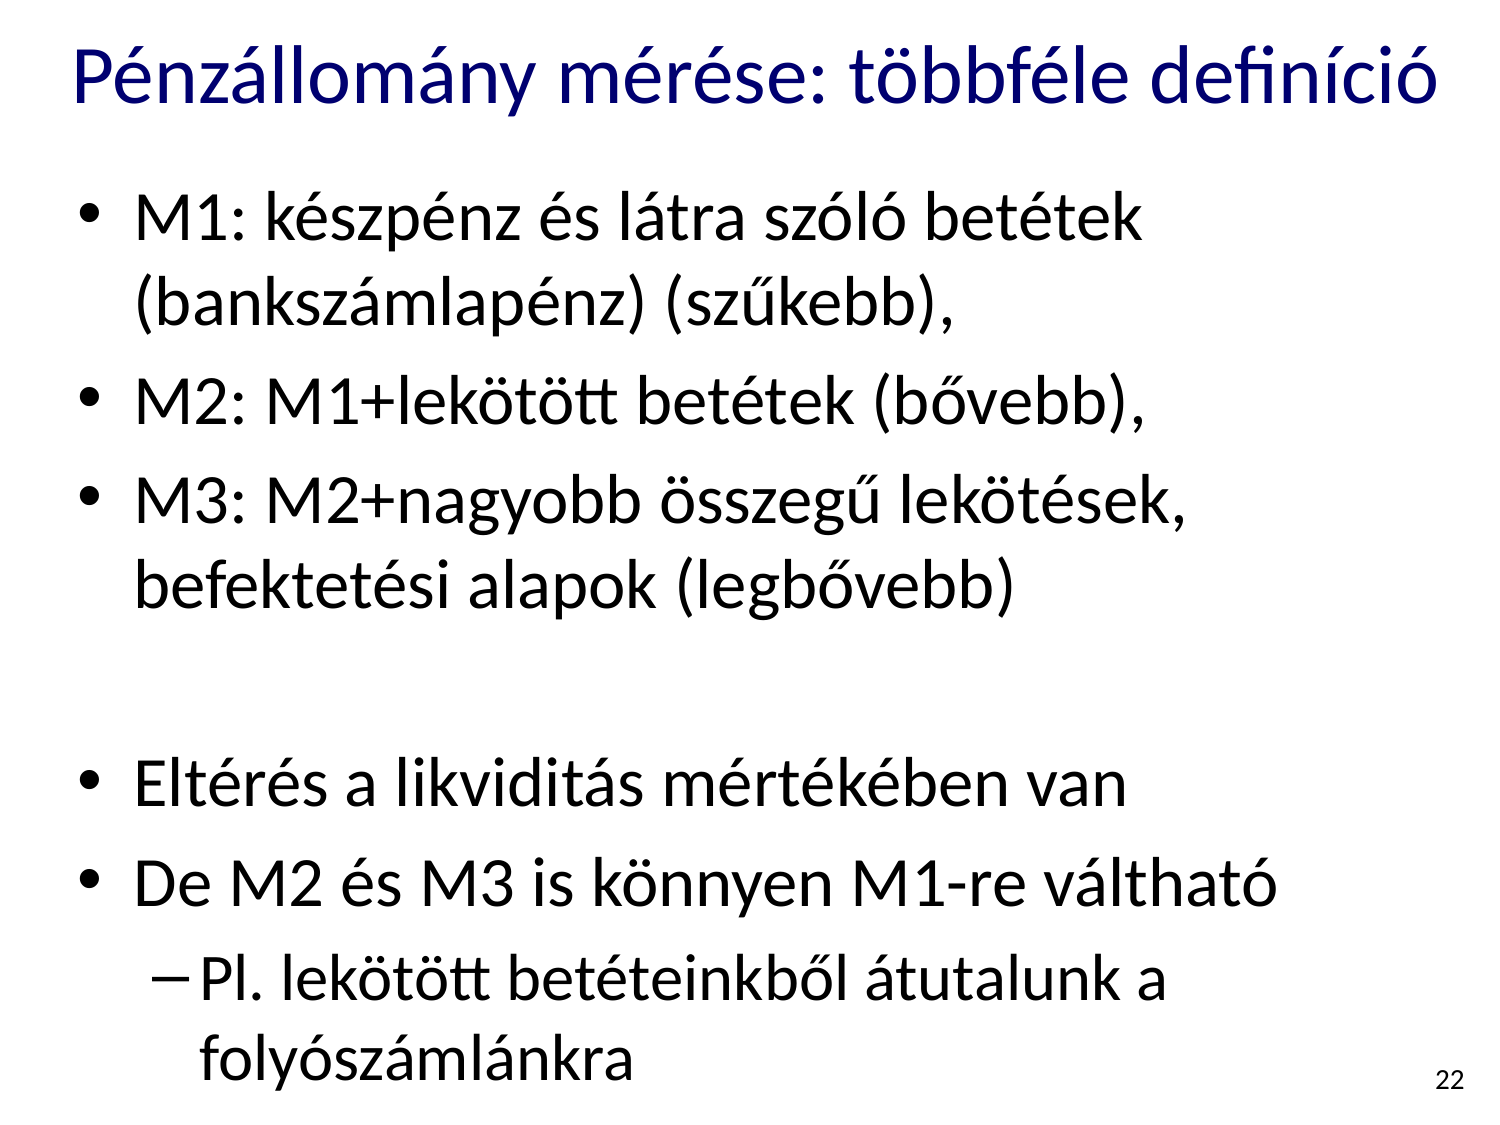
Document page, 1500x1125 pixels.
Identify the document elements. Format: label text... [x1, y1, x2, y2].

slide_number 22 [1400, 1052, 1500, 1113]
title Pénzállomány mérése: többféle definíció [37, 12, 1475, 138]
list M1: készpénz és látra szóló betétek (bankszámlapénz) (szűkebb), M2: M1+lekötött betétek (bővebb), M3: M2+nagyobb összegű lekötések, befektetési alapok (legbővebb) Eltérés a likviditás mértékében van De M2 és M3 is könnyen M1-re váltható Pl. lekötött betéteinkből átutalunk a folyószámlánkra [62, 162, 1463, 1050]
